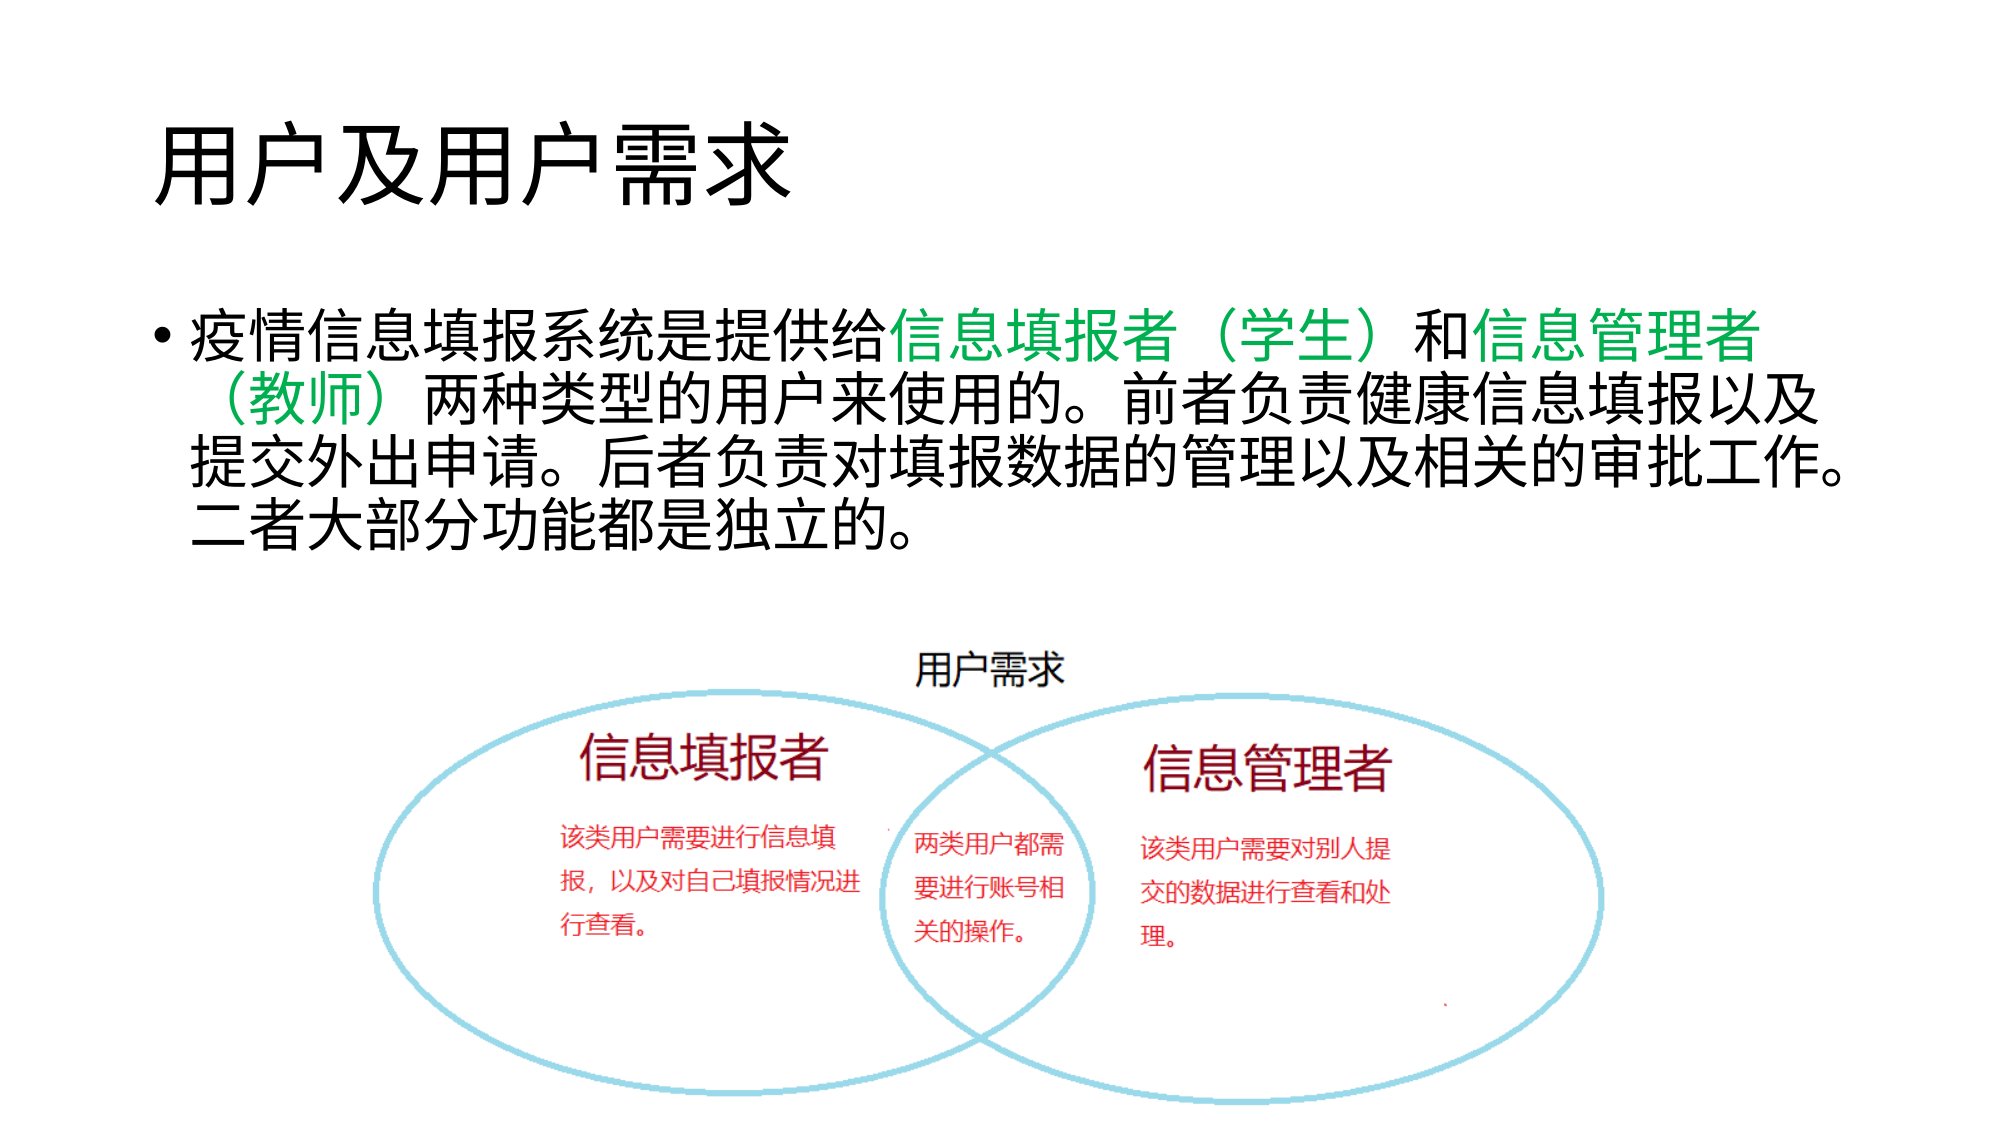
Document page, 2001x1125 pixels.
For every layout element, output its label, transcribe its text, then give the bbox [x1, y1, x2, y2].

title 用户及用户需求 [137, 59, 1863, 278]
picture [357, 638, 1642, 1124]
list 疫情信息填报系统是提供给信息填报者（学生）和信息管理者（教师）两种类型的用户来使用的。前者负责健康信息填报以及提交外出申请。后者负责对填报数据的管理以及相关的审批工作。二者大部分功能都是独立的。 [137, 299, 1863, 1014]
